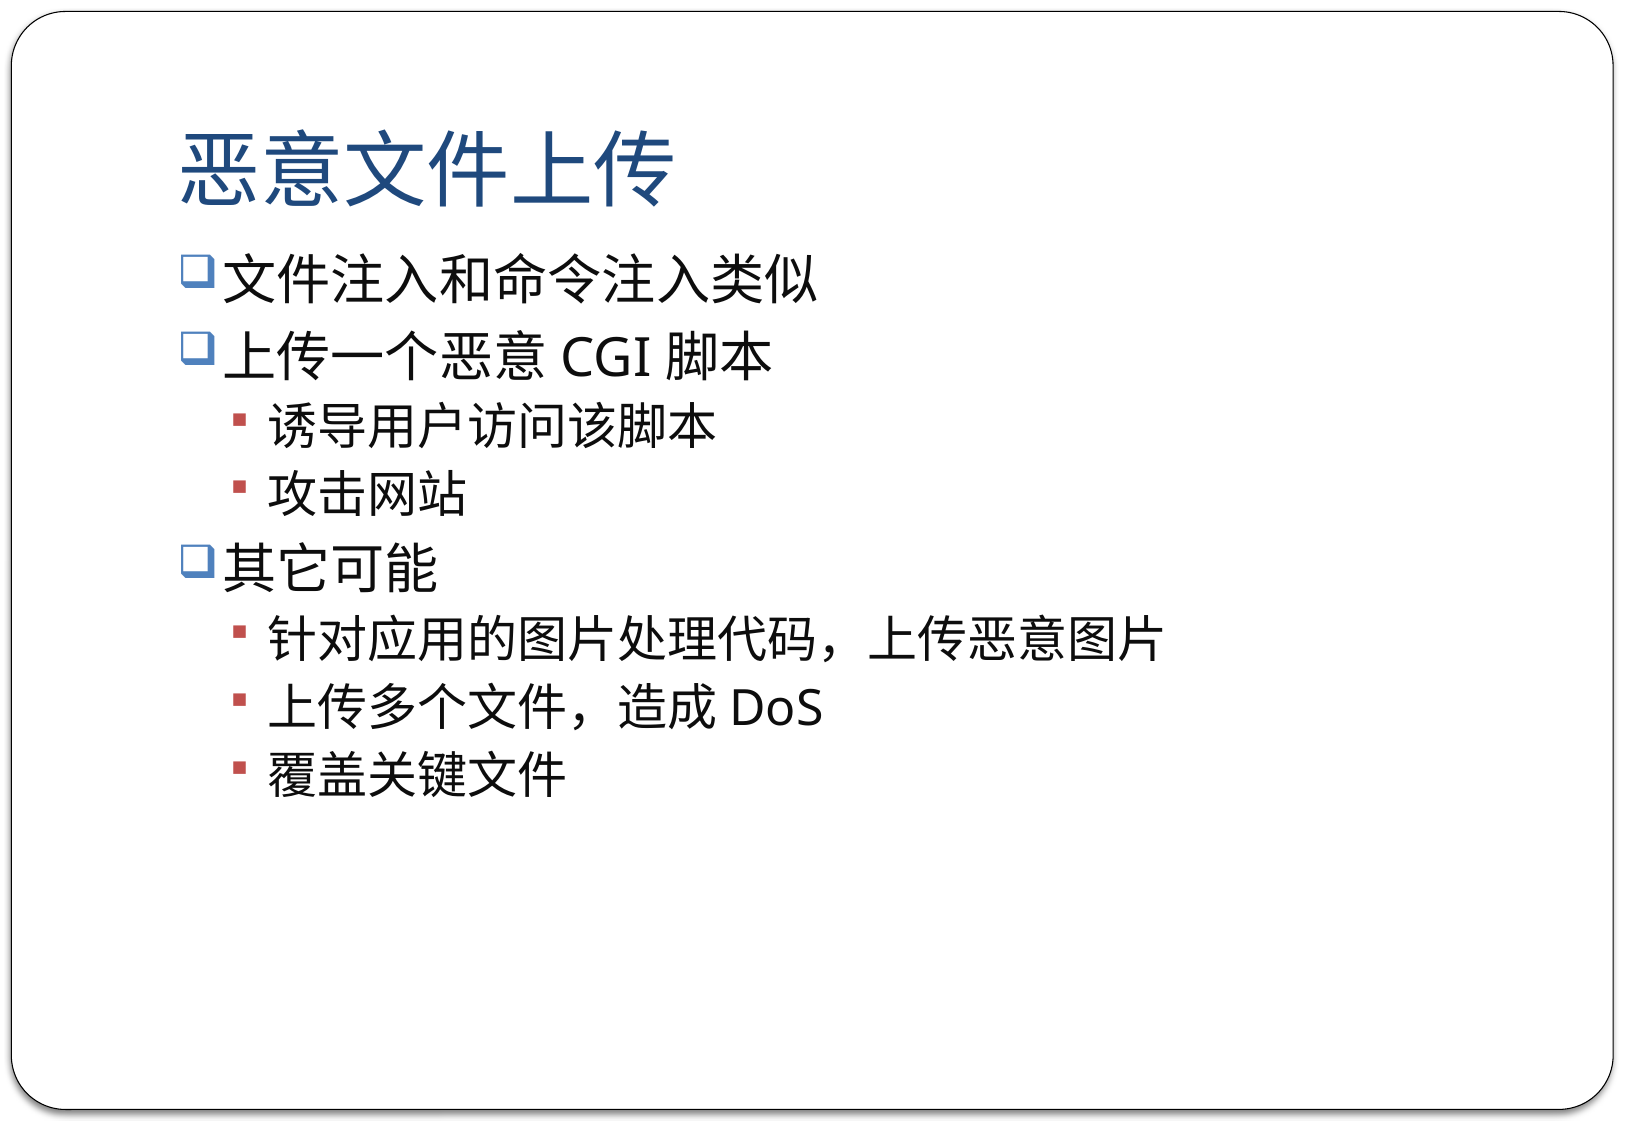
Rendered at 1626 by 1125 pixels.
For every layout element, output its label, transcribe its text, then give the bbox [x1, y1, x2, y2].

title 恶意文件上传 [162, 45, 1544, 233]
list 文件注入和命令注入类似 上传一个恶意CGI脚本 诱导用户访问该脚本 攻击网站 其它可能 针对应用的图片处理代码，上传恶意图片 上传多个文件，造成DoS 覆盖关键文件 [162, 237, 1544, 988]
